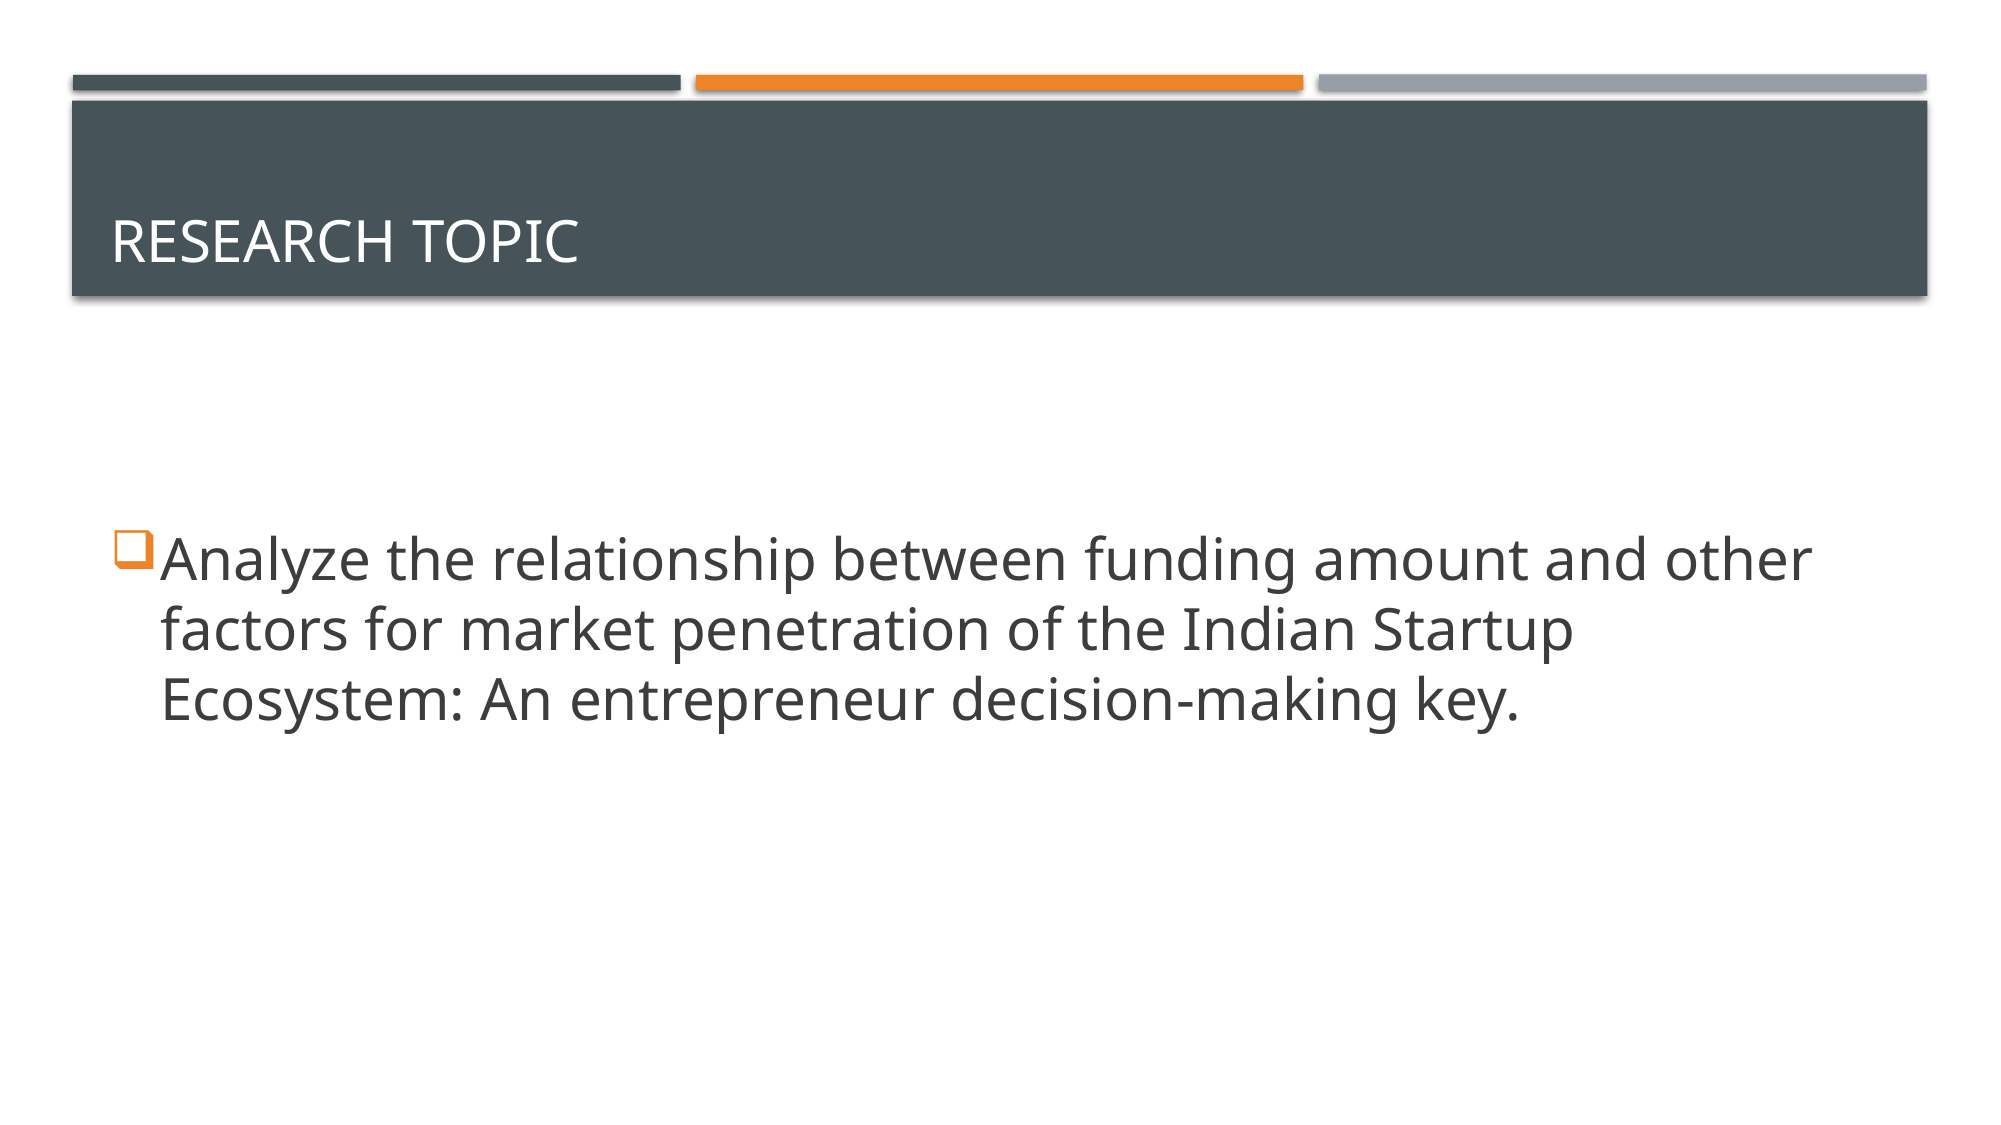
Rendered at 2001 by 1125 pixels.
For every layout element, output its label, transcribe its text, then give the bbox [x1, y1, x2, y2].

list Analyze the relationship between funding amount and other factors for market penetration of the Indian Startup Ecosystem: An entrepreneur decision-making key. [95, 357, 1905, 962]
title Research topic [95, 115, 1905, 282]
